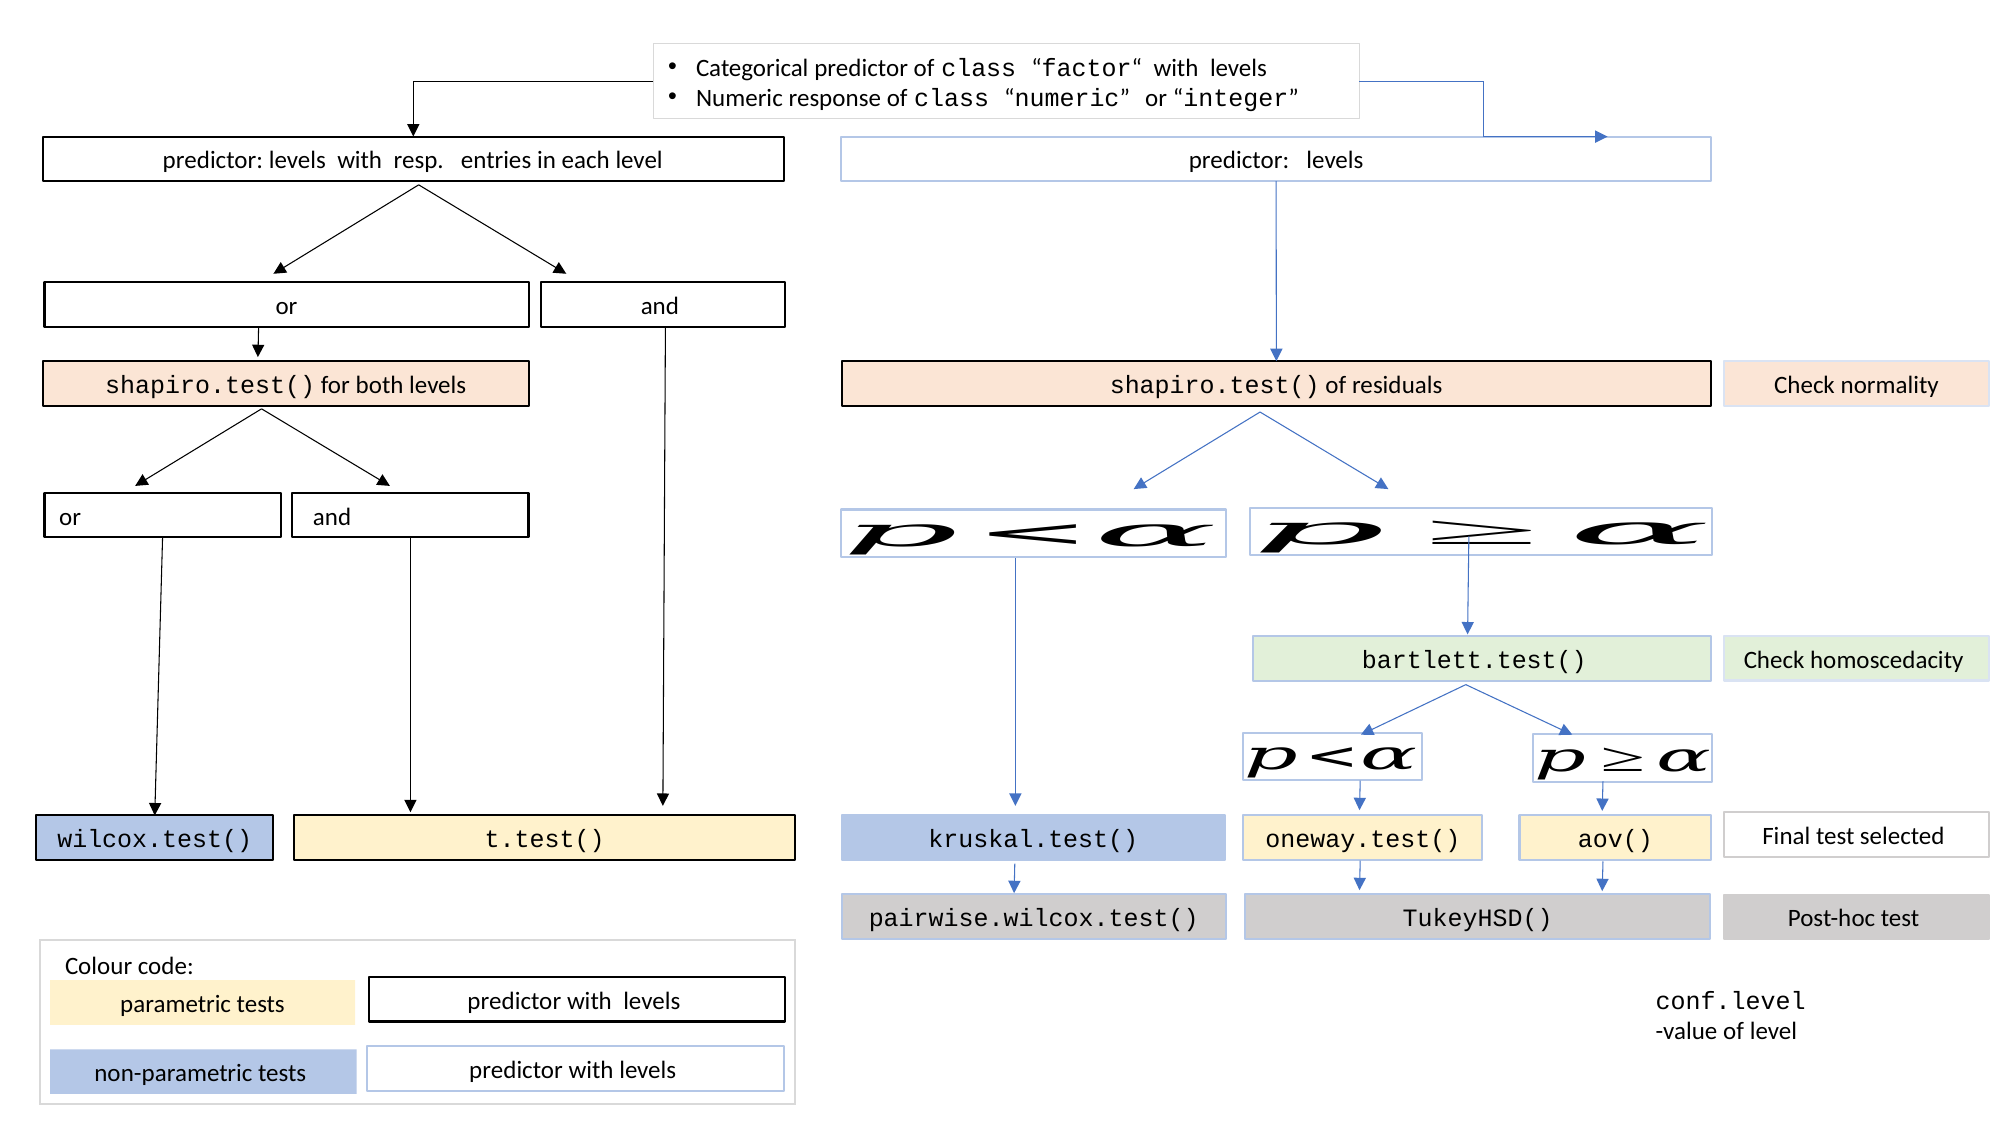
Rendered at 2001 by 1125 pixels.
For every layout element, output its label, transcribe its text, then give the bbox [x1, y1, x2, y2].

text_box [39, 939, 796, 1105]
text_box kruskal.test() [841, 815, 1226, 861]
text_box shapiro.test() of residuals [841, 361, 1712, 406]
text_box Check normality [1723, 361, 1990, 406]
text_box aov() [1519, 815, 1712, 860]
text_box Post-hoc test [1723, 894, 1990, 940]
text_box oneway.test() [1243, 815, 1483, 860]
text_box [413, 81, 654, 137]
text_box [154, 538, 163, 816]
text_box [1133, 411, 1389, 490]
text_box t.test() [294, 815, 795, 861]
text_box bartlett.test() [1252, 636, 1712, 681]
text_box Check homoscedacity [1723, 635, 1990, 681]
text_box Final test selected [1723, 812, 1990, 857]
text_box pairwise.wilcox.test() [841, 893, 1226, 939]
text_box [1359, 81, 1608, 137]
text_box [135, 408, 390, 486]
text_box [1360, 684, 1573, 735]
text_box TukeyHSD() [1244, 893, 1711, 939]
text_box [662, 326, 666, 806]
text_box shapiro.test() for both levels [43, 361, 529, 406]
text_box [273, 184, 567, 274]
text_box wilcox.test() [36, 815, 274, 861]
